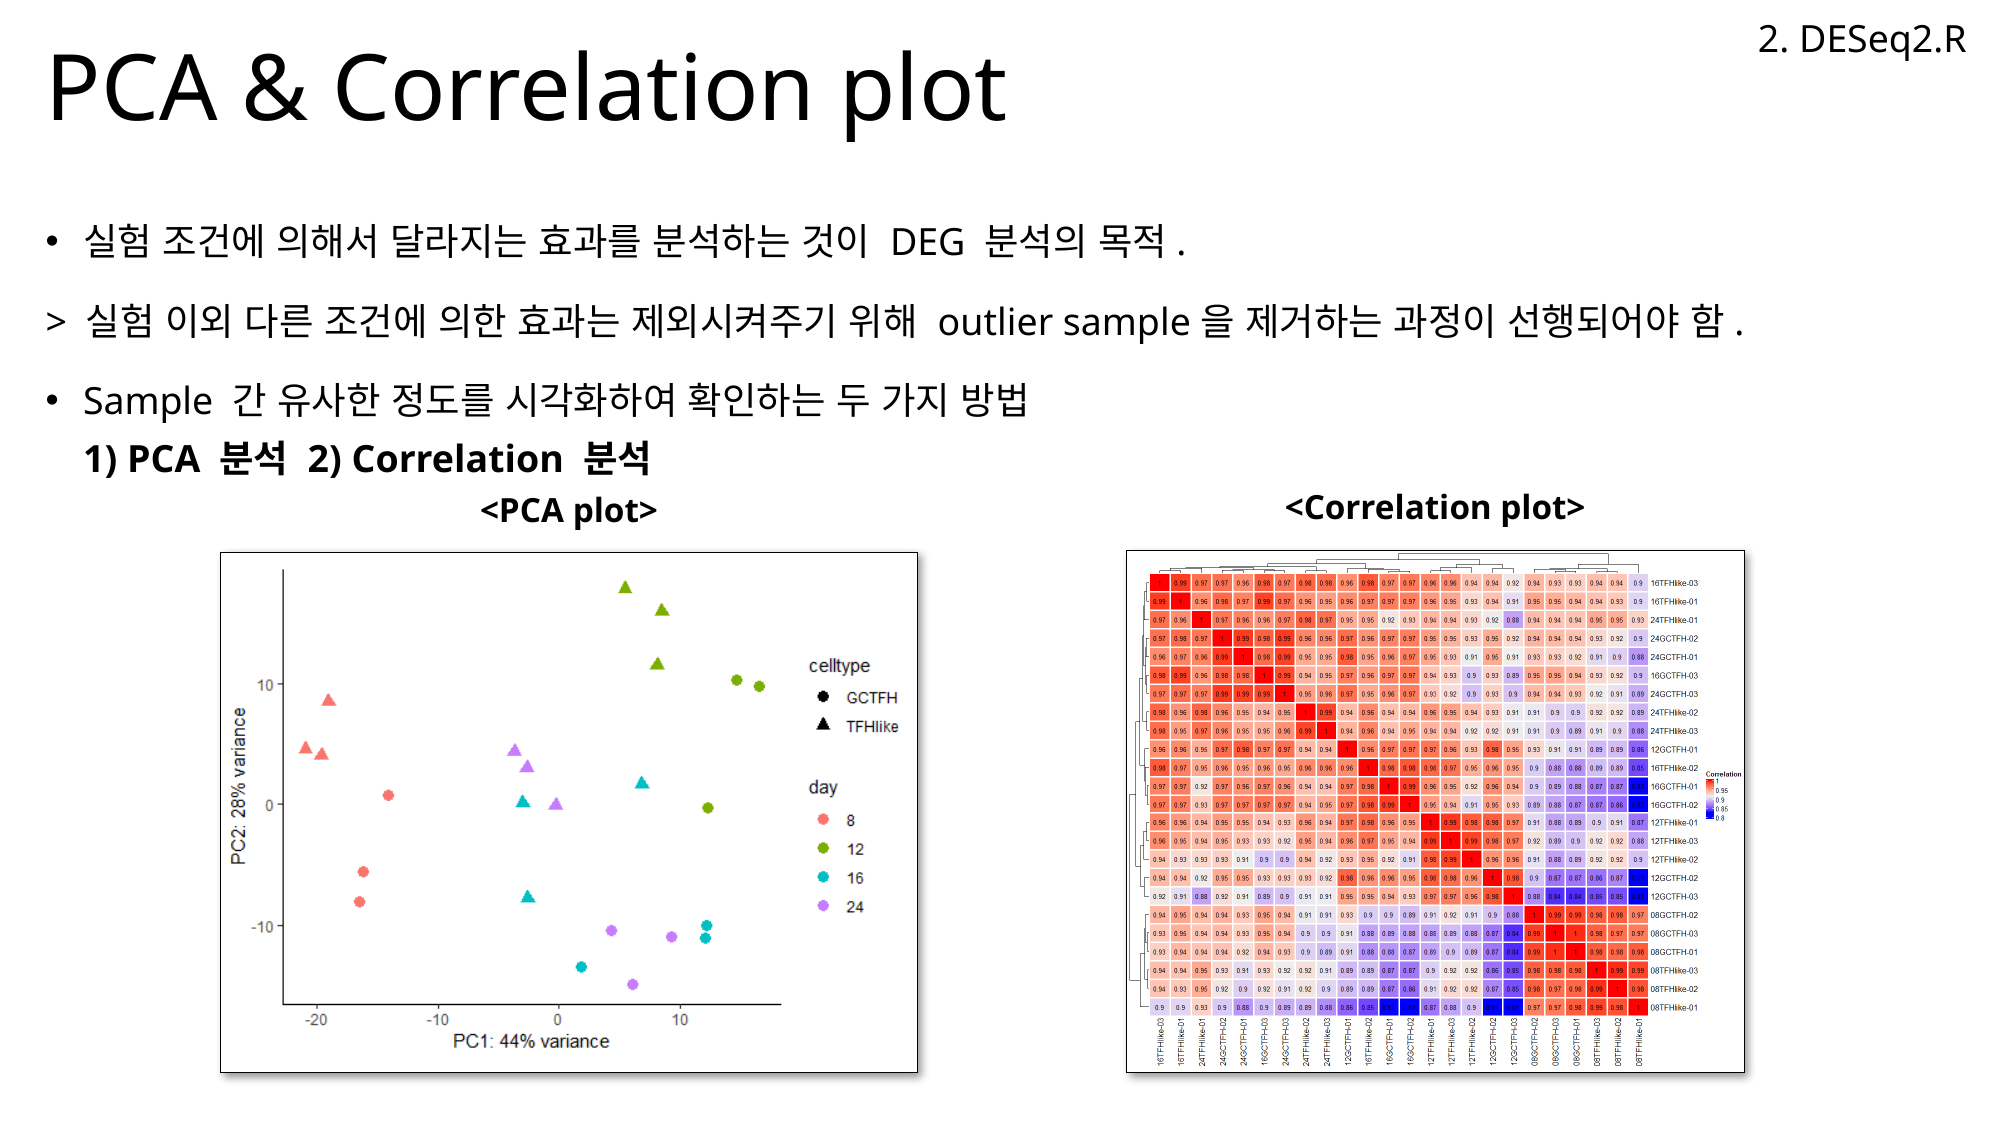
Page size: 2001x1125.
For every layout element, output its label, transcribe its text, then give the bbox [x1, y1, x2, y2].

picture [220, 552, 918, 1073]
text_box <PCA plot> [465, 469, 674, 536]
picture [1126, 550, 1745, 1073]
text_box <Correlation plot> [1270, 466, 1601, 534]
list 실험 조건에 의해서 달라지는 효과를 분석하는 것이 DEG 분석의 목적. > 실험 이외 다른 조건에 의한 효과는 제외시켜주기 위해 outlier sample을 제거하는 과정이 선행되어야 함. Sample 간 유사한 정도를 시각화하여 확인하는 두 가지 방법 1) PCA 분석 2) Correlation 분석 [30, 197, 1957, 912]
title PCA & Correlation plot [30, 26, 1756, 156]
text_box 2. DESeq2.R [1743, 7, 1982, 68]
